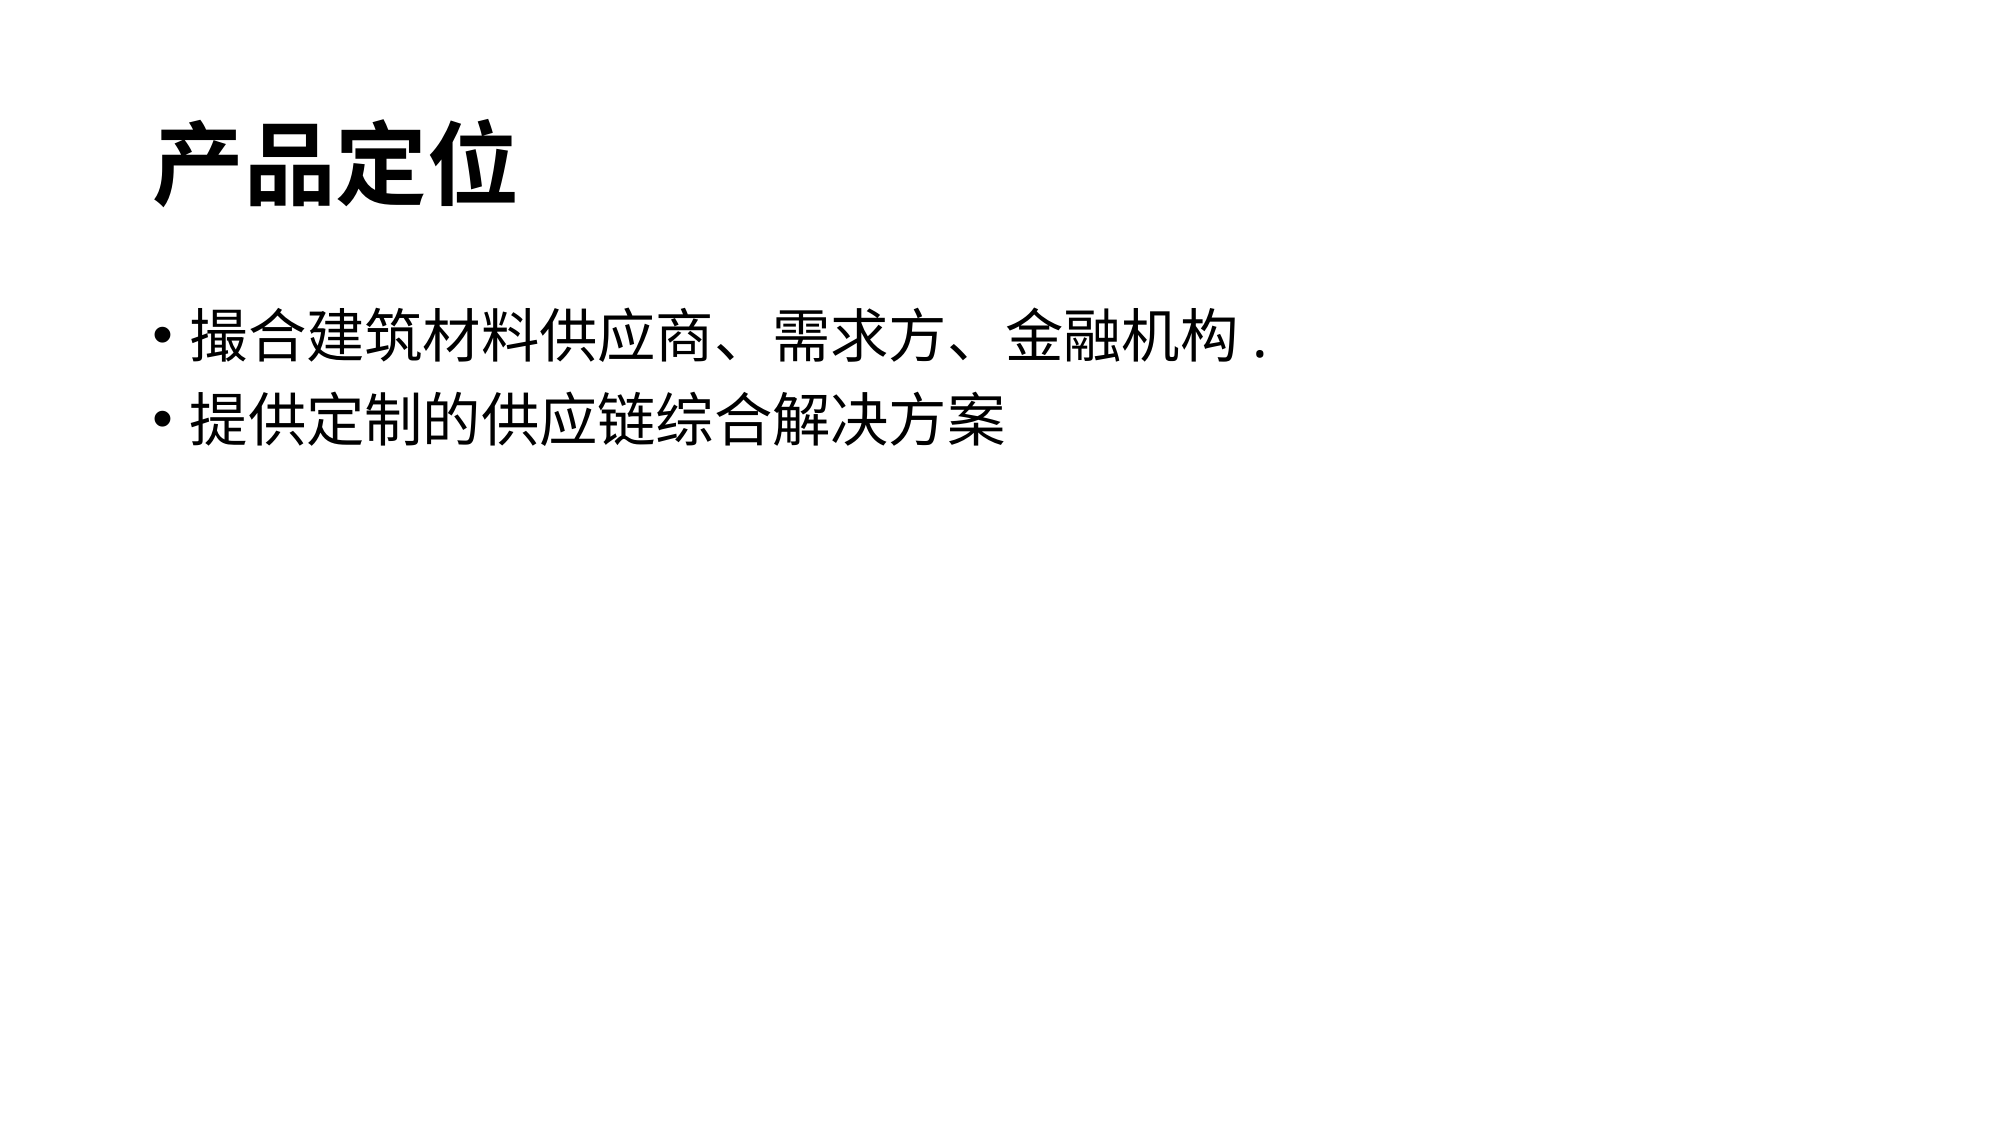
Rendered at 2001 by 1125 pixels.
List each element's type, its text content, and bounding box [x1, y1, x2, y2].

list 撮合建筑材料供应商、需求方、金融机构. 提供定制的供应链综合解决方案 [137, 299, 1863, 1014]
title 产品定位 [137, 59, 1863, 278]
